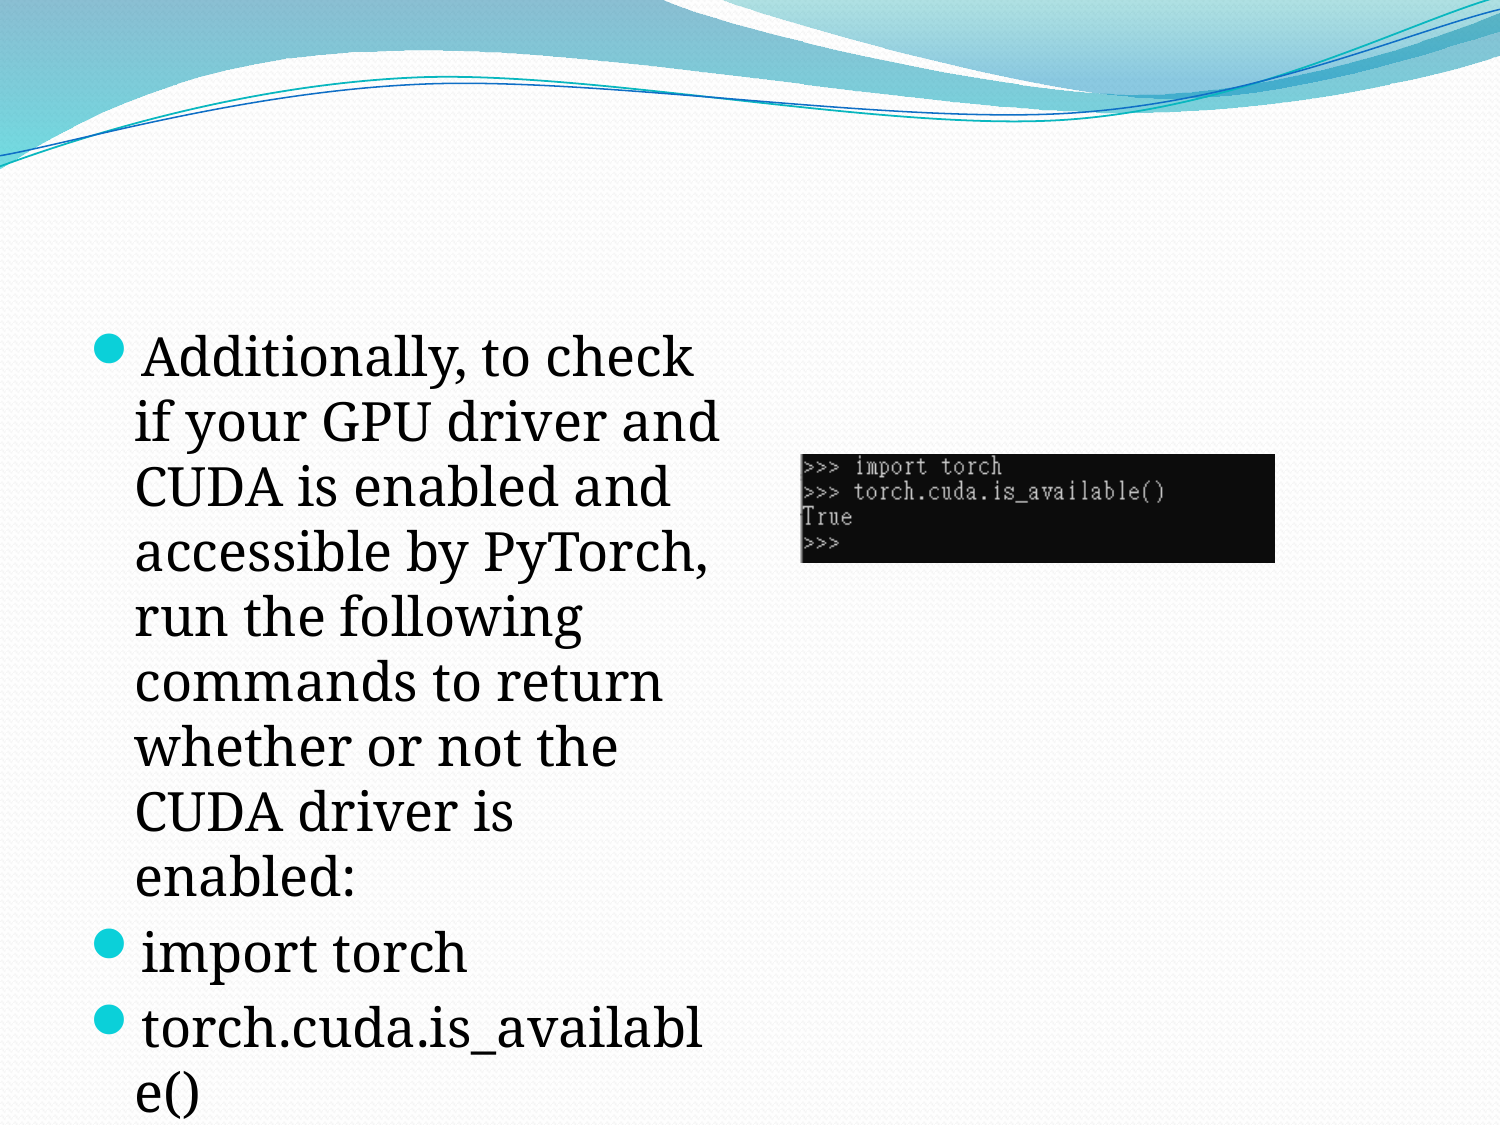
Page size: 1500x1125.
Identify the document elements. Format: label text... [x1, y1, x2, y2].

picture [799, 454, 1276, 563]
list Additionally, to check if your GPU driver and CUDA is enabled and accessible by PyTorch, run the following commands to return whether or not the CUDA driver is enabled: import torch torch.cuda.is_available() [75, 314, 738, 1043]
